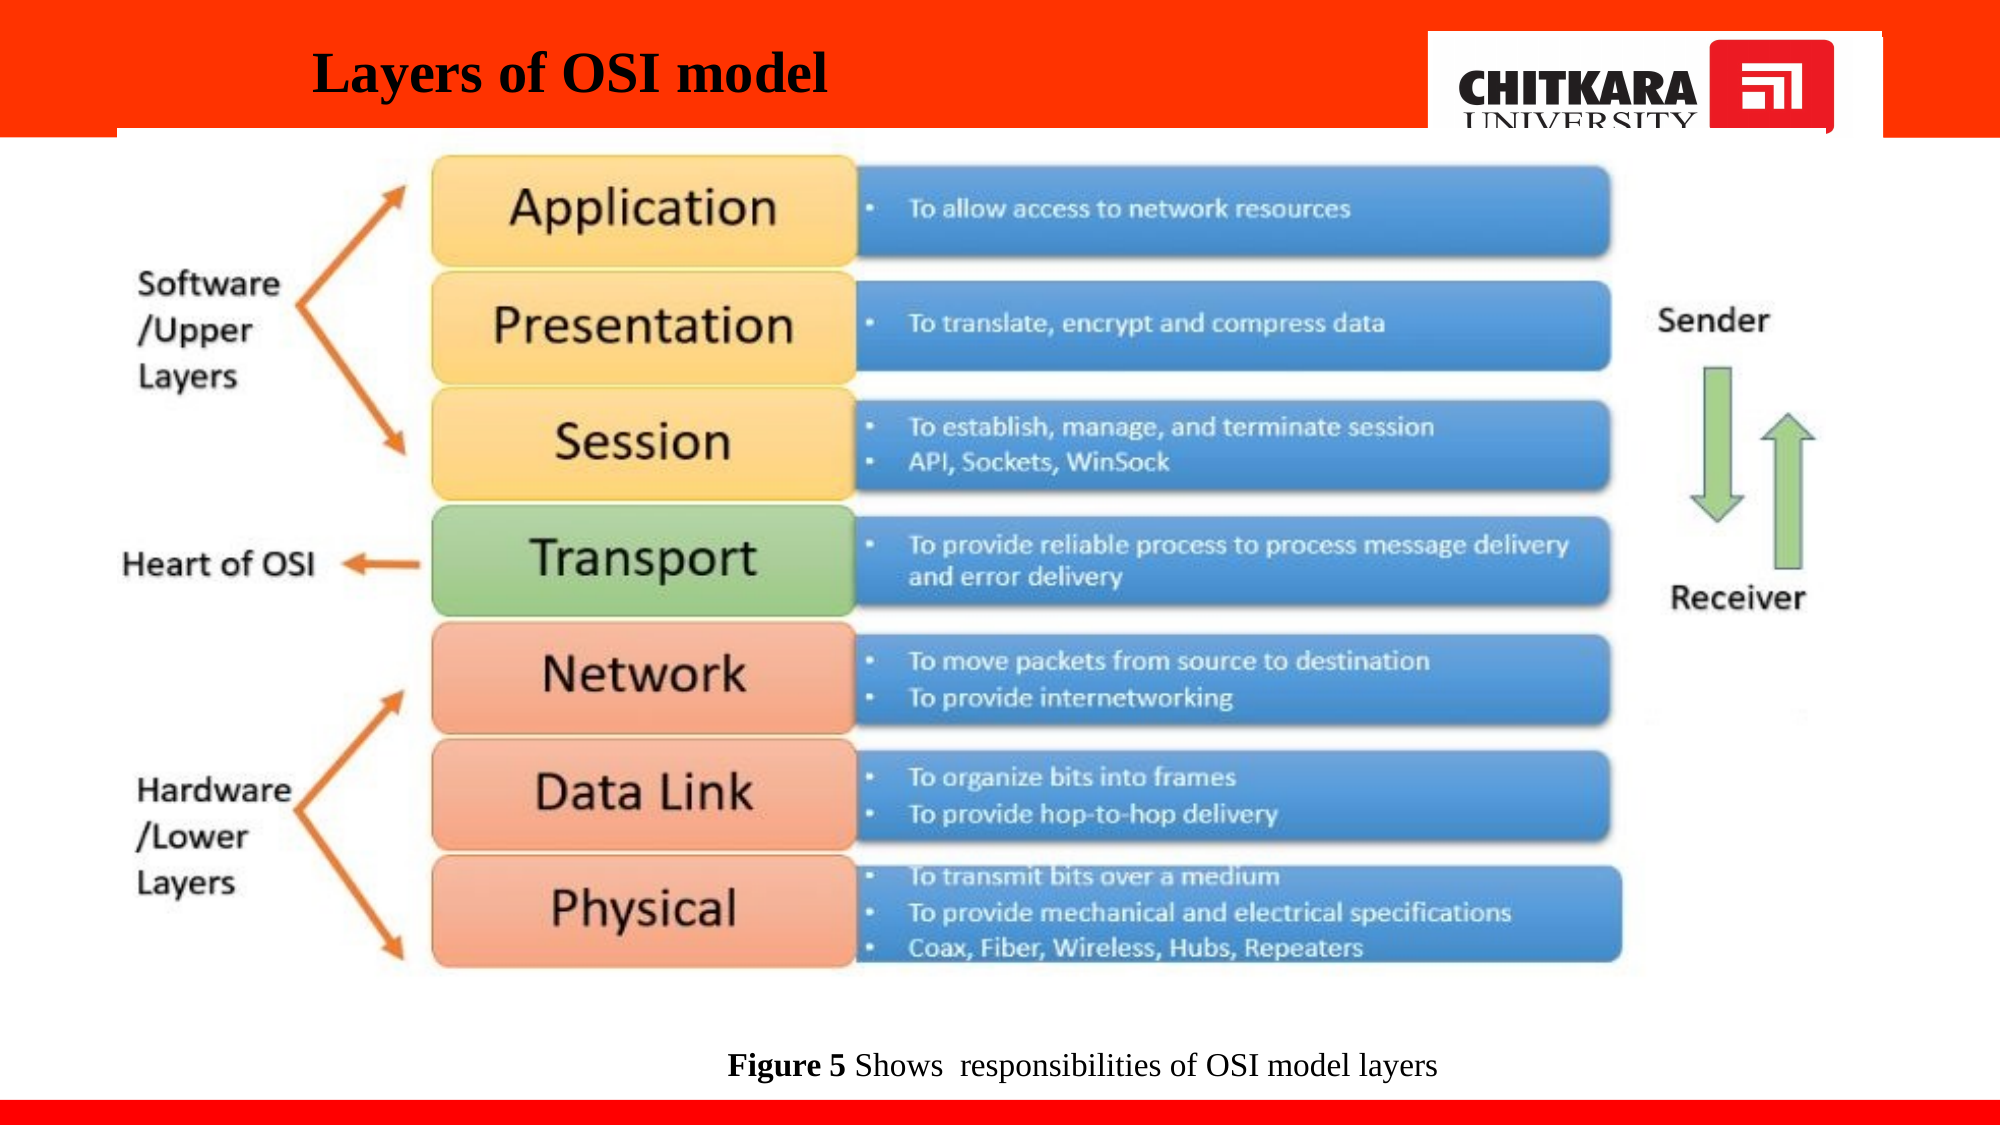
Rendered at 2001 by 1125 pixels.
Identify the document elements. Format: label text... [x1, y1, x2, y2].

title Layers of OSI model [259, 16, 852, 127]
picture [117, 37, 1854, 1022]
text_box Figure 5 Shows responsibilities of OSI model layers [712, 1035, 1476, 1091]
